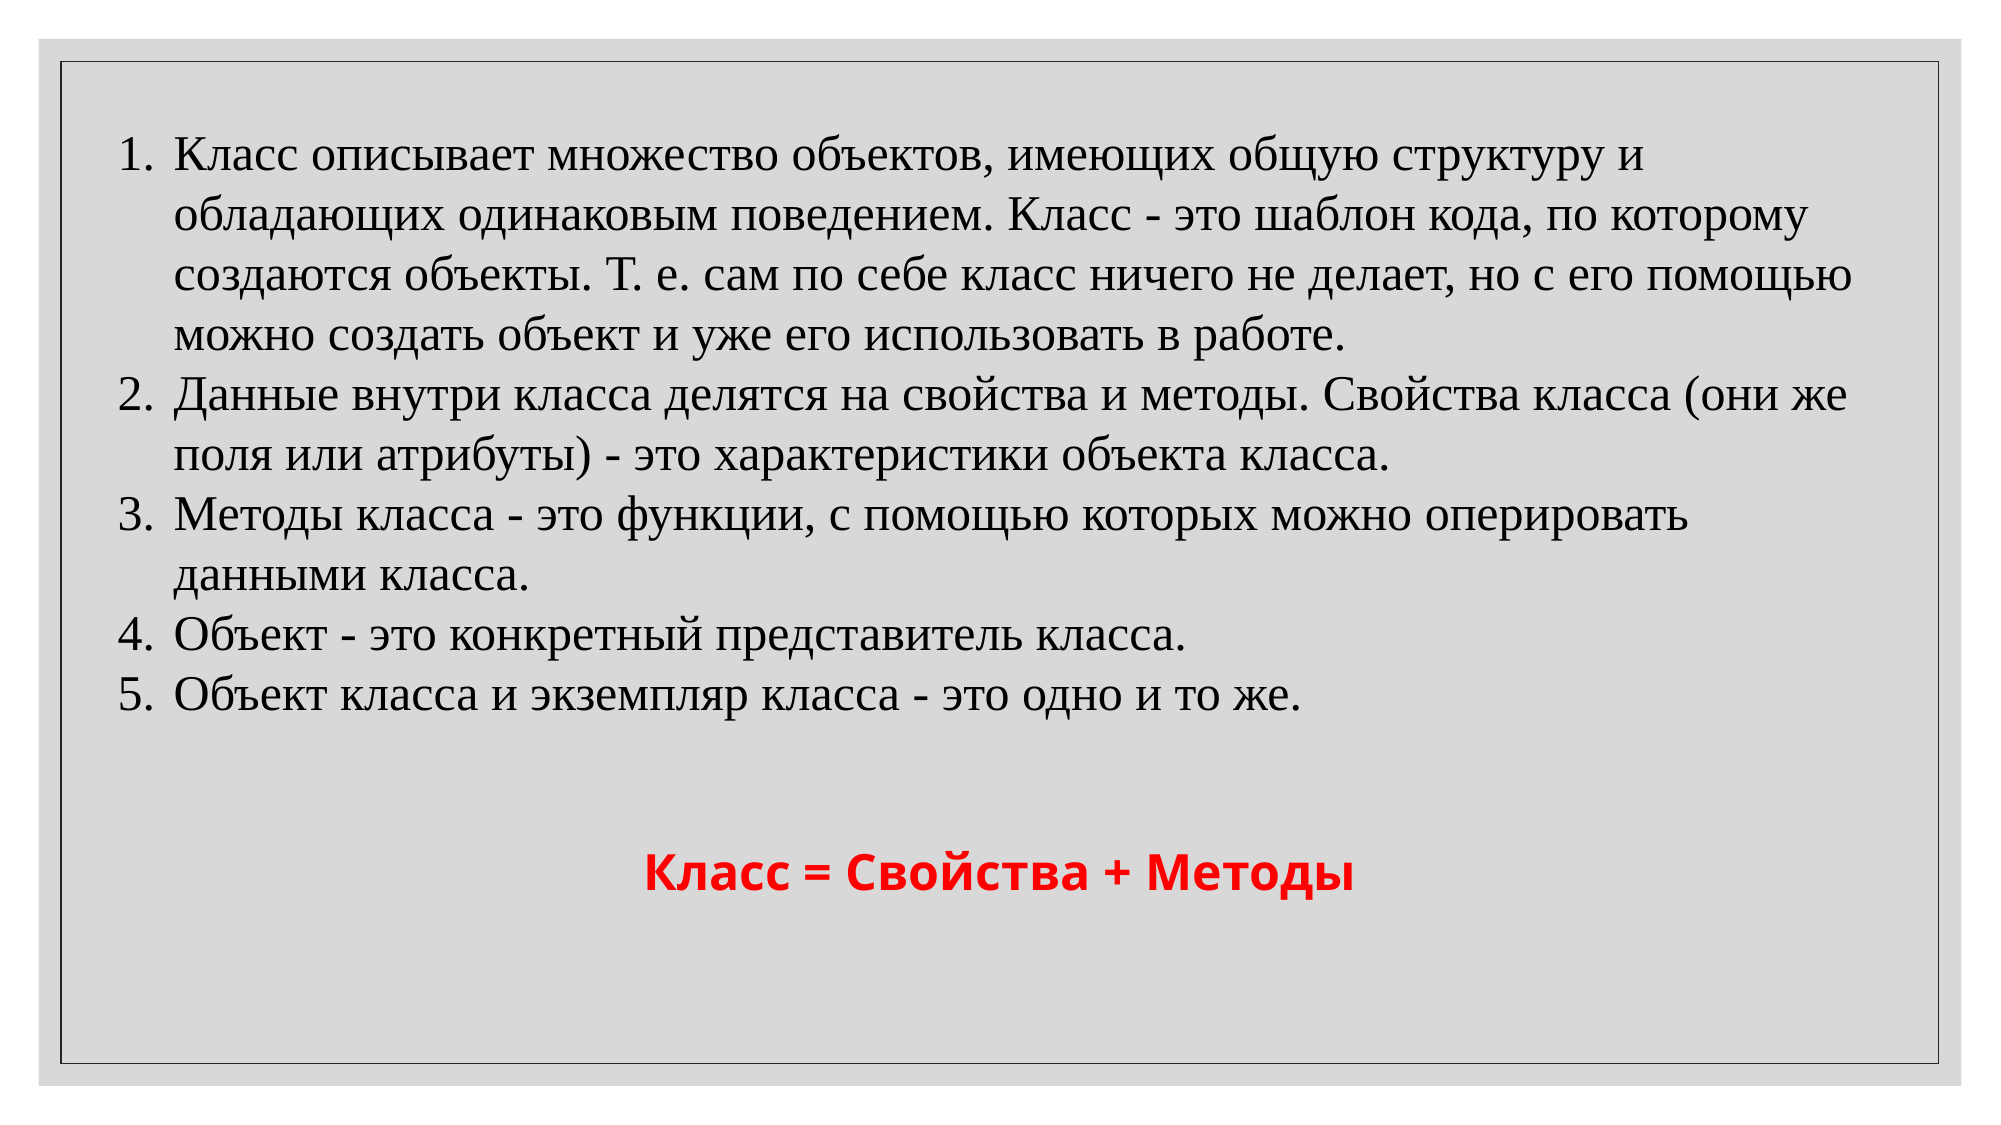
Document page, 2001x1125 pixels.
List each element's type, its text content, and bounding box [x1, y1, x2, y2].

text_box Класс описывает множество объектов, имеющих общую структуру и обладающих одинаковым поведением. Класс - это шаблон кода, по которому создаются объекты. Т. е. сам по себе класс ничего не делает, но с его помощью можно создать объект и уже его использовать в работе. Данные внутри класса делятся на свойства и методы. Свойства класса (они же поля или атрибуты) - это характеристики объекта класса. Методы класса - это функции, с помощью которых можно оперировать данными класса. Объект - это конкретный представитель класса. Объект класса и экземпляр класса - это одно и то же. Класс = Свойства + Методы [110, 112, 1890, 908]
